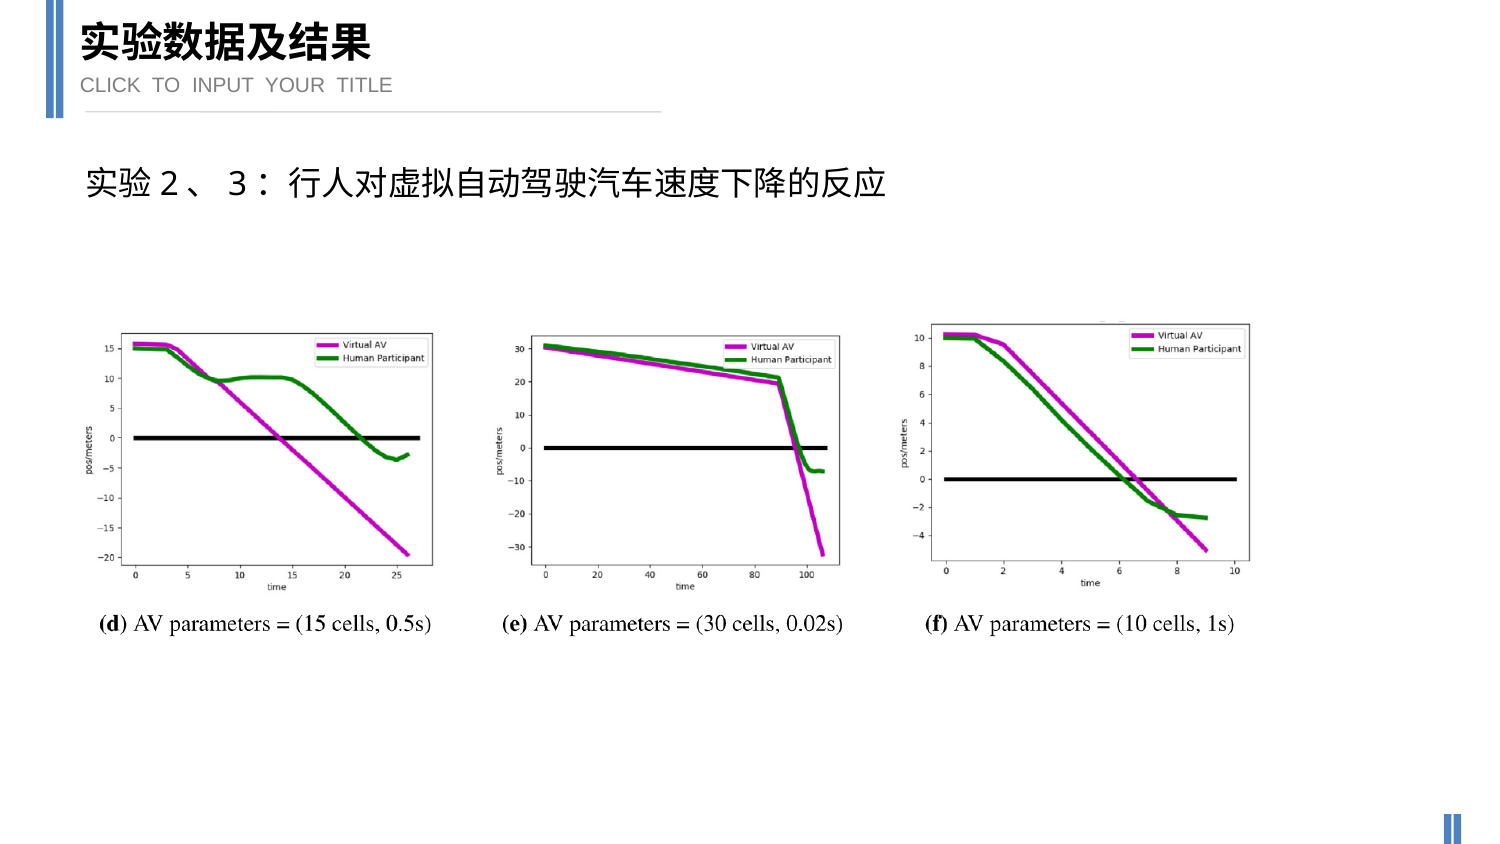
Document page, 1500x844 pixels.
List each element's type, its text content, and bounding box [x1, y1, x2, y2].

text_box [831, 281, 1332, 597]
list 实验数据及结果 [64, 8, 671, 84]
text_box 实验2、3：行人对虚拟自动驾驶汽车速度下降的反应 [70, 156, 1240, 209]
list CLICK TO INPUT YOUR TITLE [65, 84, 538, 106]
picture [78, 311, 1276, 651]
